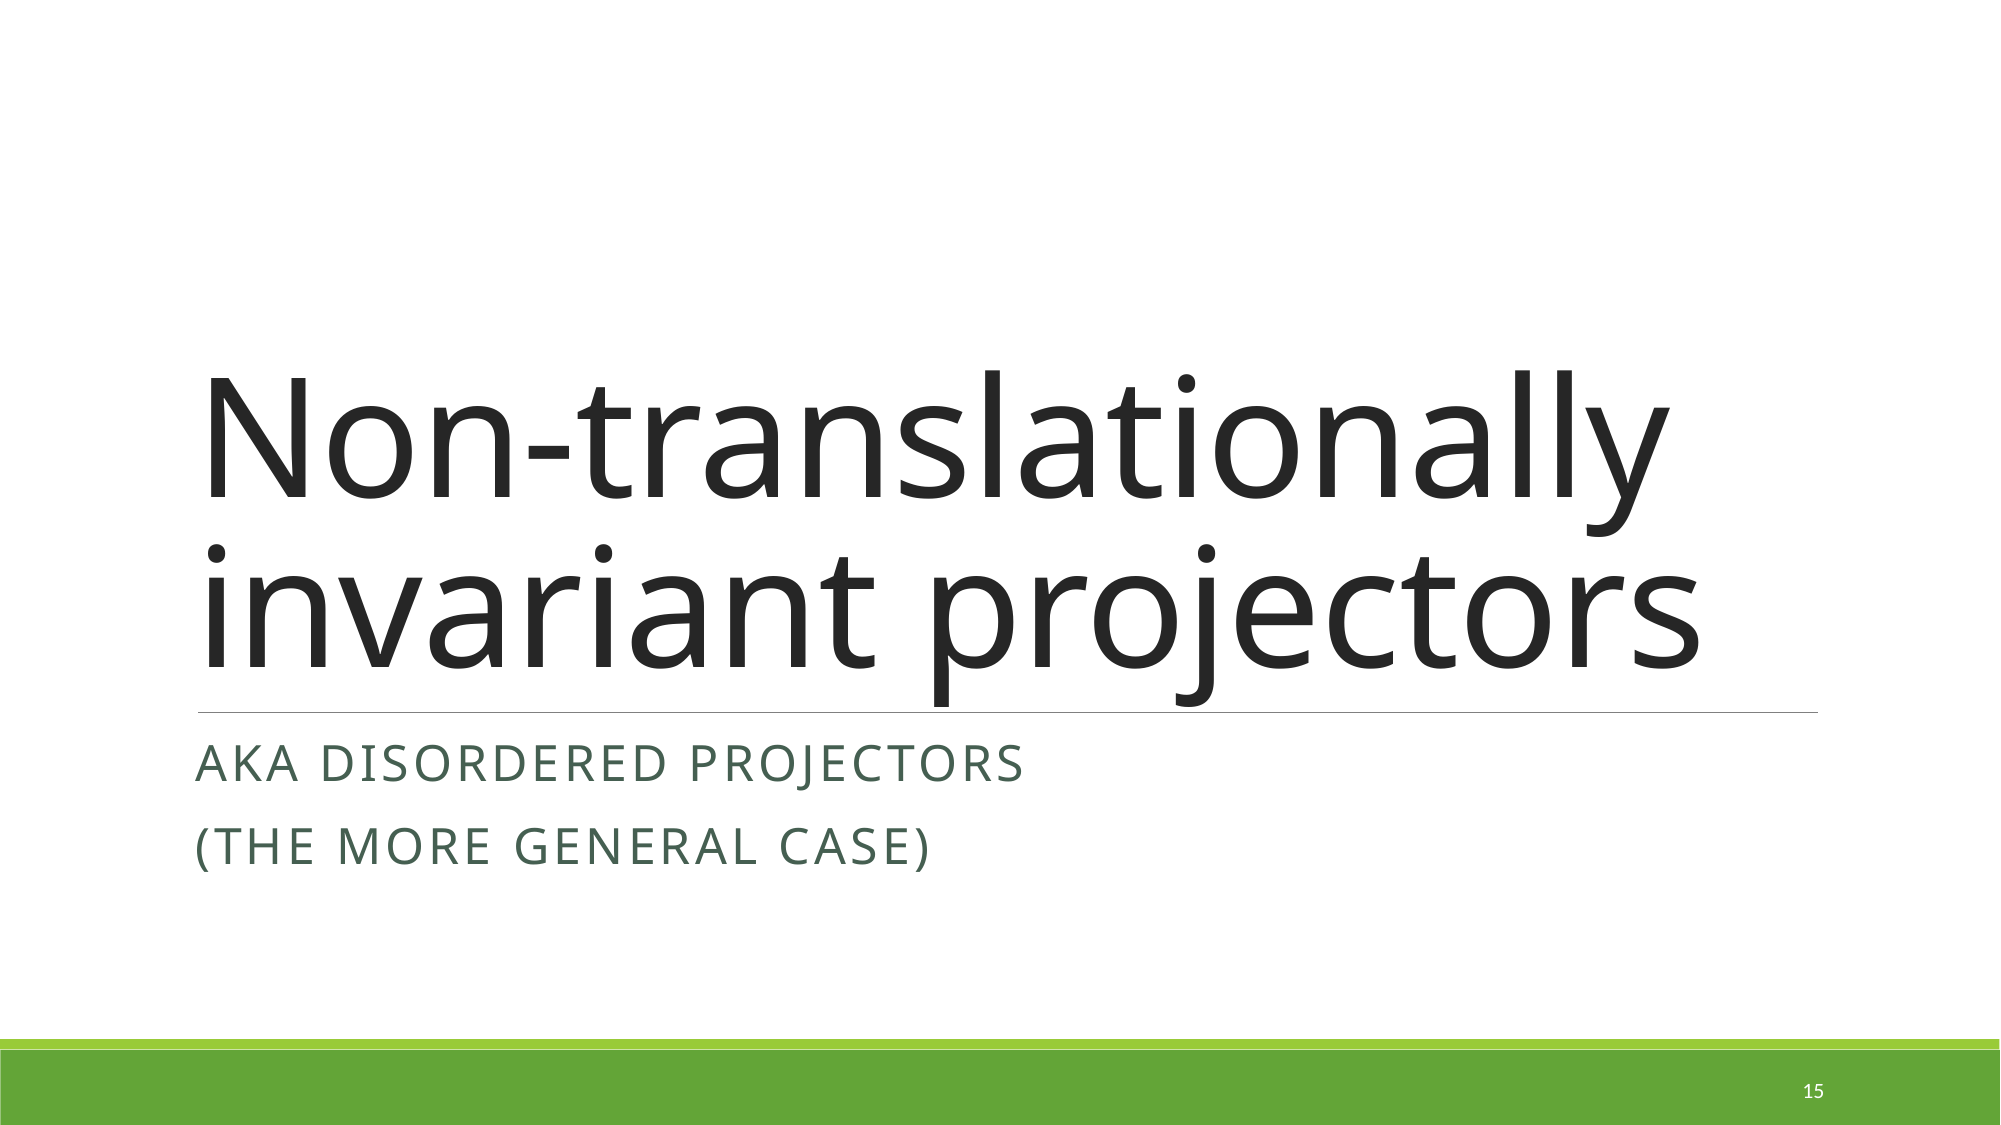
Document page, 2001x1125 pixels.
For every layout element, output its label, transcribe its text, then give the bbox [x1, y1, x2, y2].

title Non-translationally invariant projectors [180, 124, 1830, 710]
slide_number 15 [1624, 1059, 1840, 1120]
list Aka Disordered Projectors (The more general case) [180, 730, 1830, 918]
